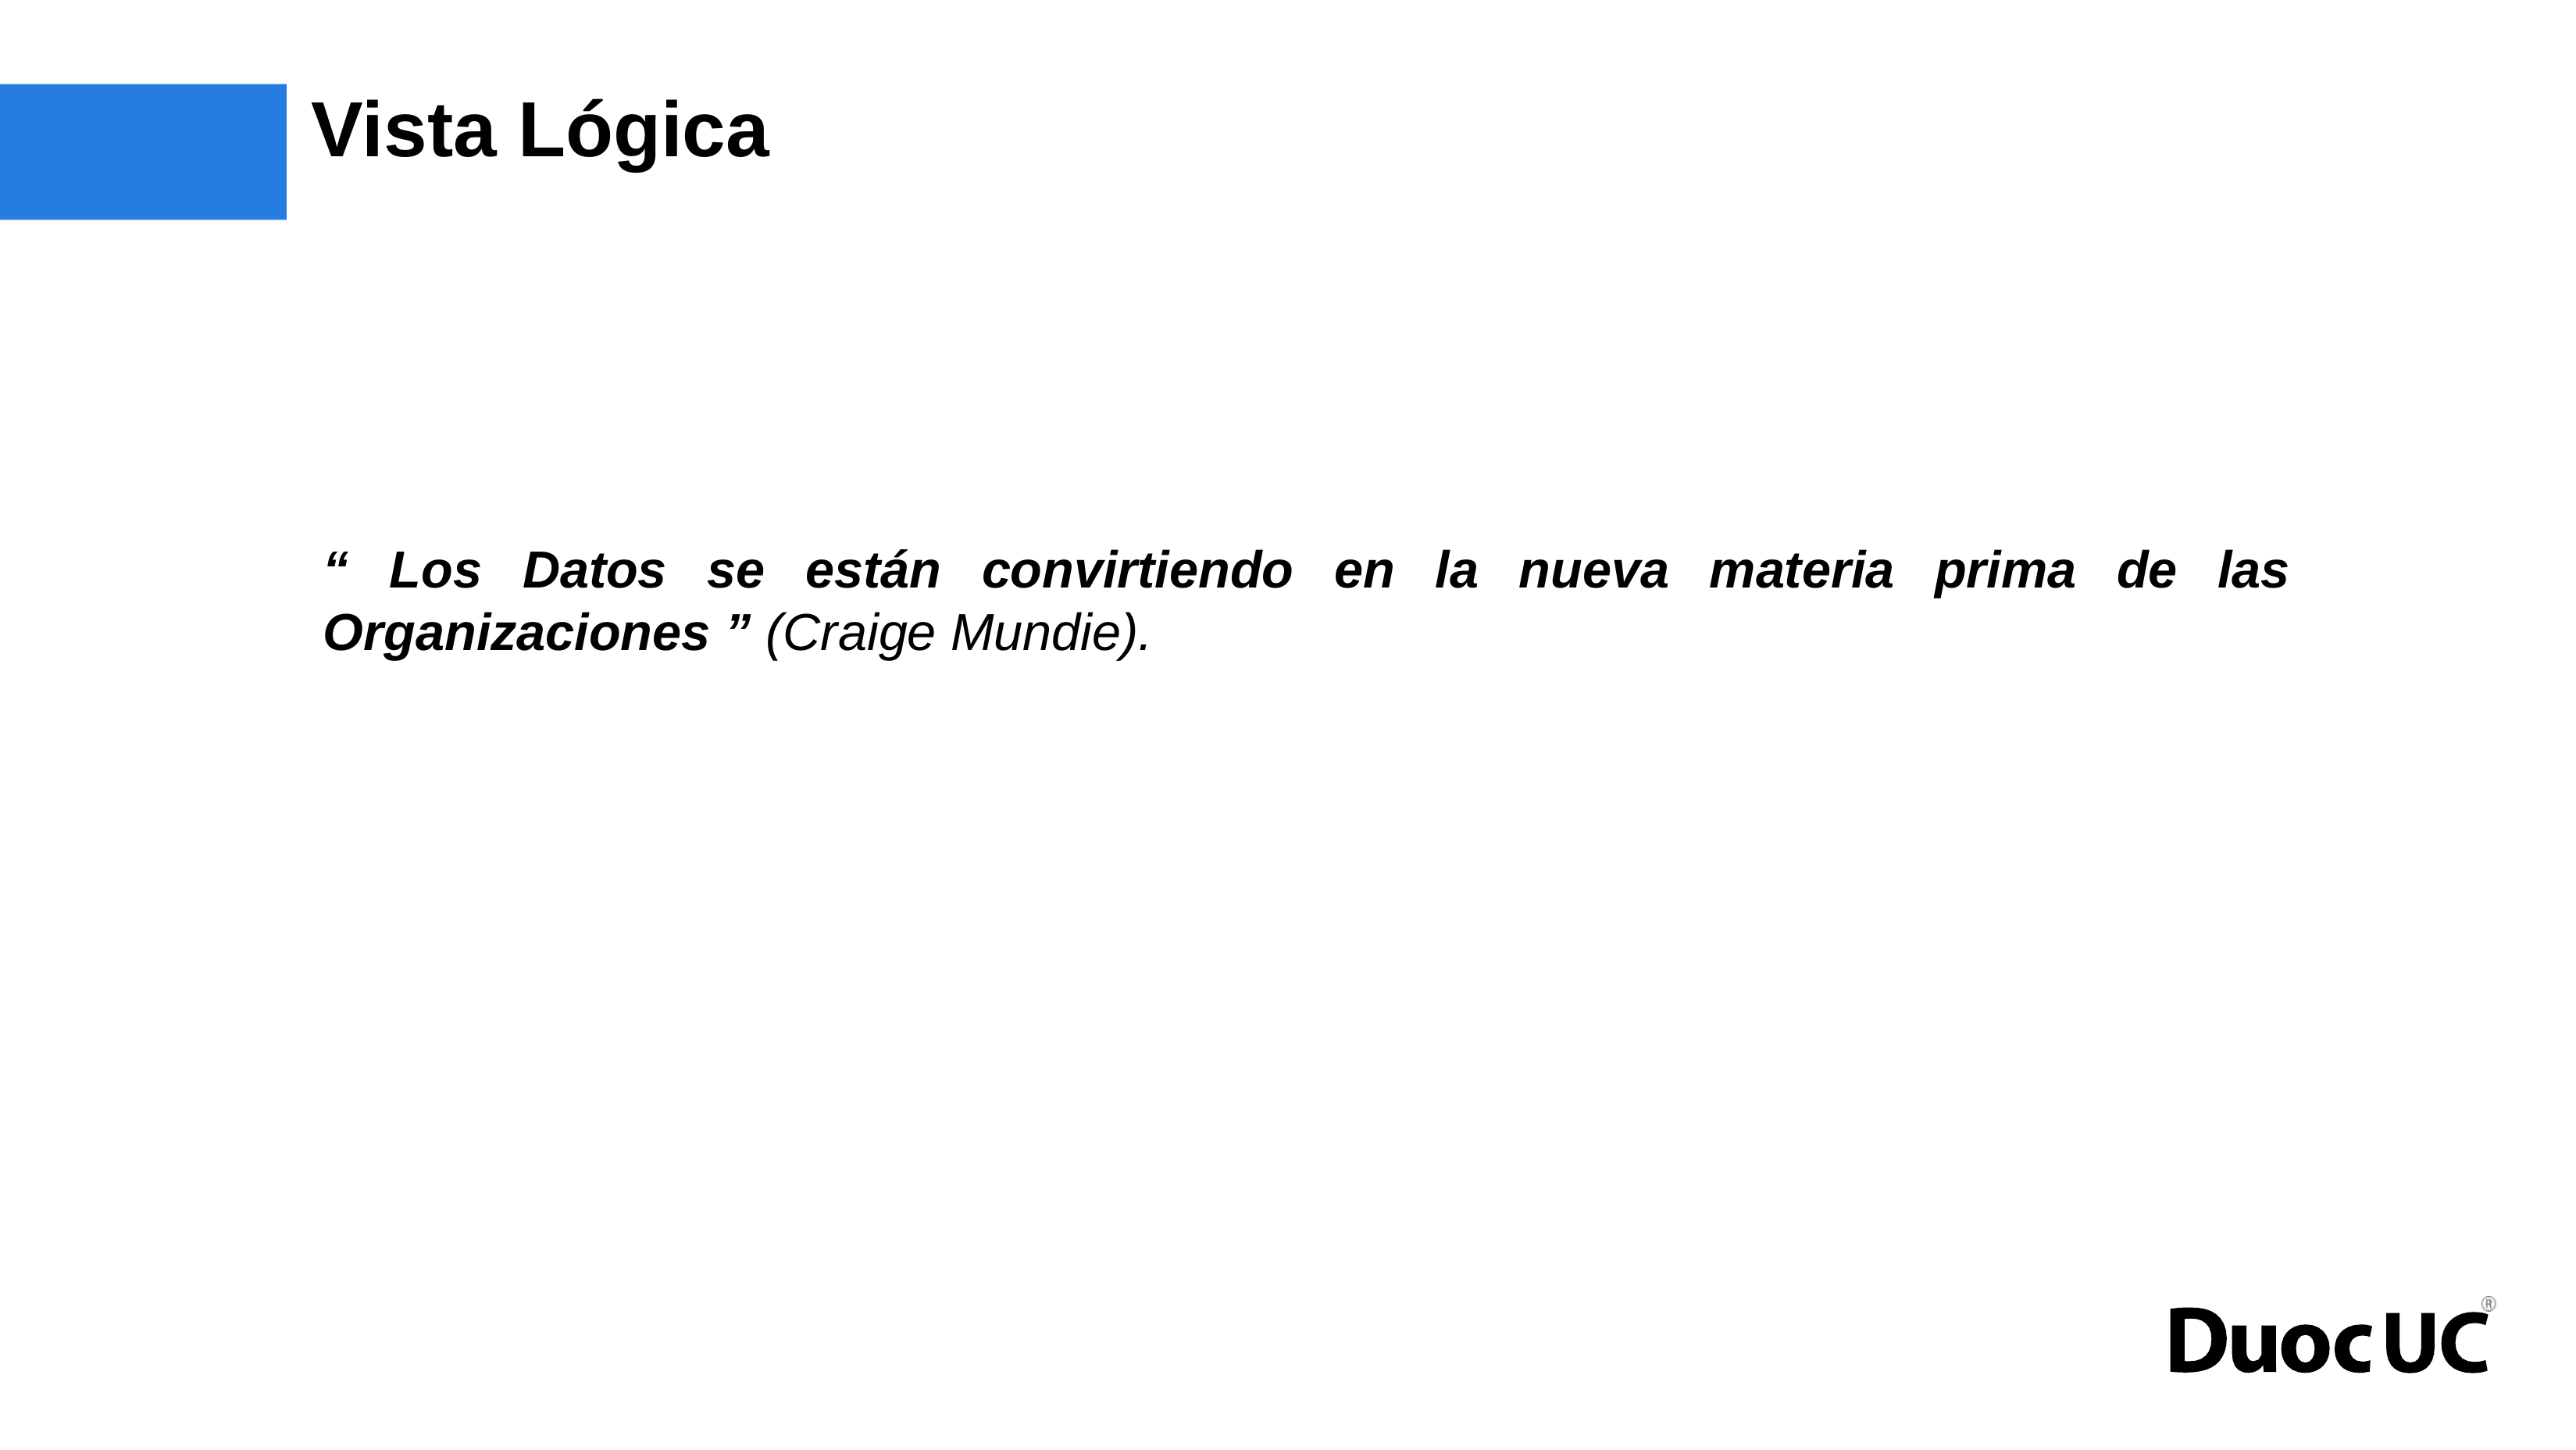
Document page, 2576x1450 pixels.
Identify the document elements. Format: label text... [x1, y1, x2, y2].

title Vista Lógica [311, 78, 2489, 173]
picture [2481, 1296, 2496, 1312]
text_box “ Los Datos se están convirtiendo en la nueva materia prima de las Organizaciones ” (Craige Mundie). [311, 530, 2303, 666]
